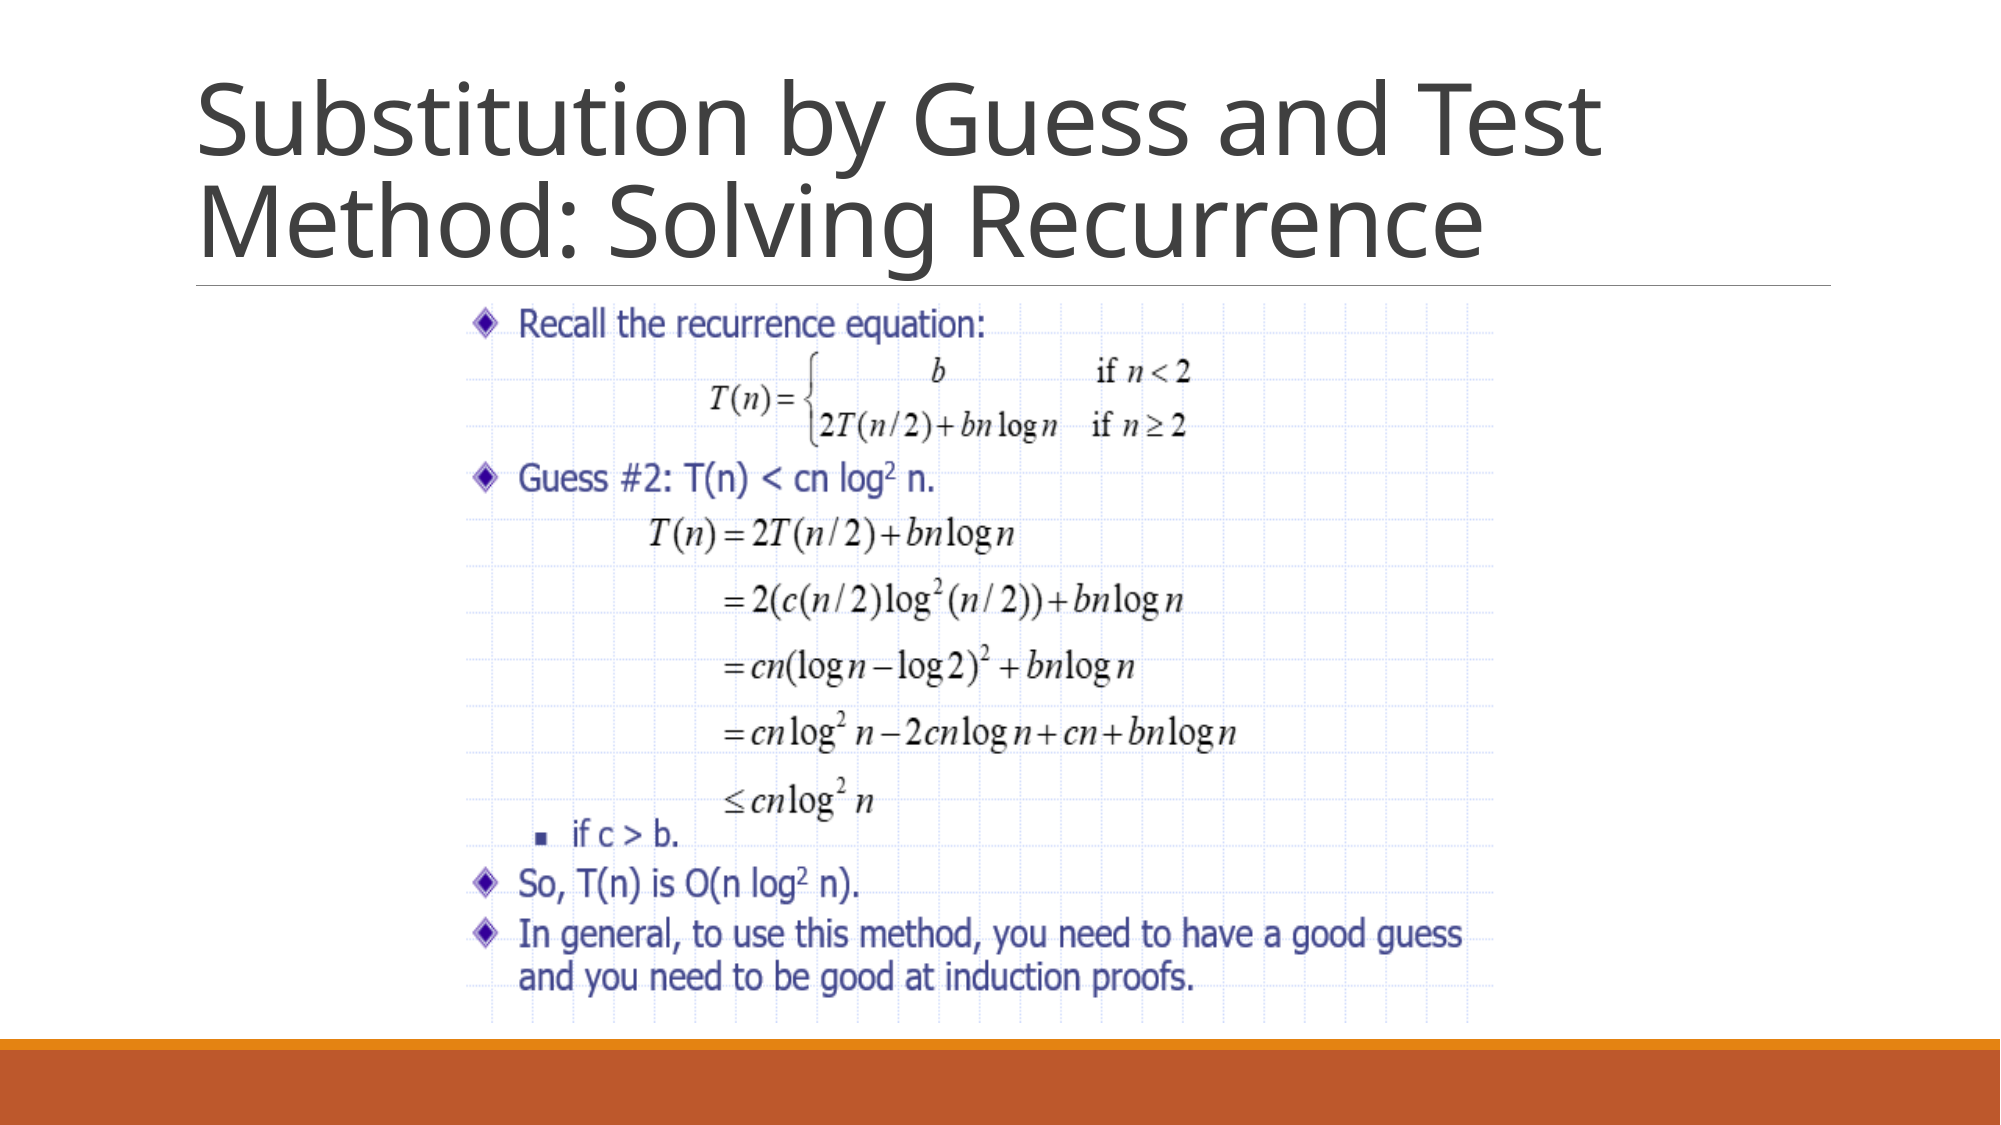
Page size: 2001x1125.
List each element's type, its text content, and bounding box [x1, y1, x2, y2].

title Substitution by Guess and Test Method: Solving Recurrence [180, 47, 1830, 285]
picture [464, 302, 1496, 1023]
